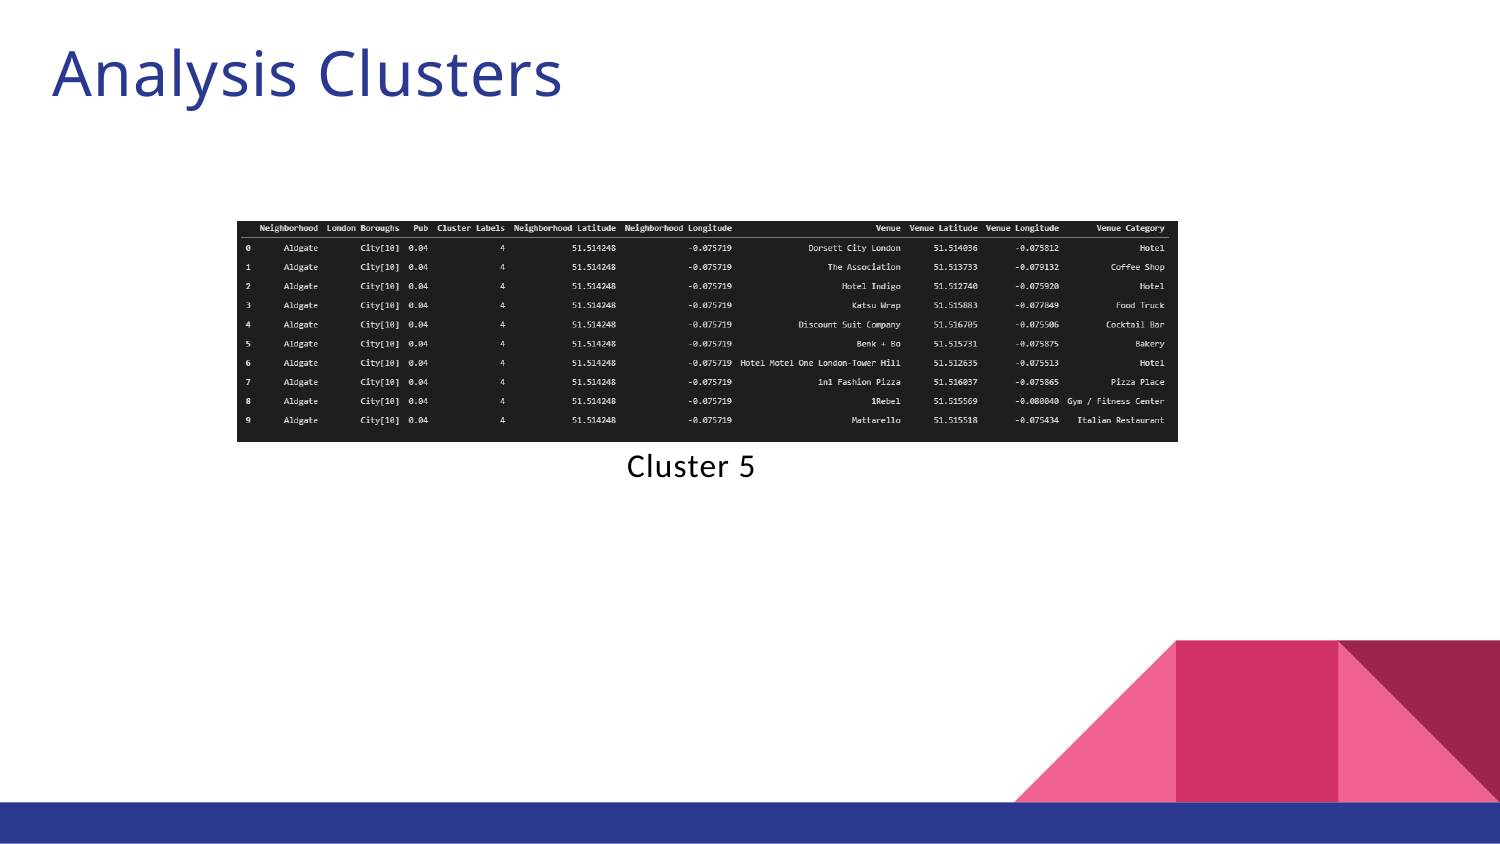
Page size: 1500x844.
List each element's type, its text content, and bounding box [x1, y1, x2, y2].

picture [237, 221, 1178, 442]
text_box Analysis Clusters [37, 26, 788, 117]
text_box Cluster 5 [624, 441, 1500, 484]
